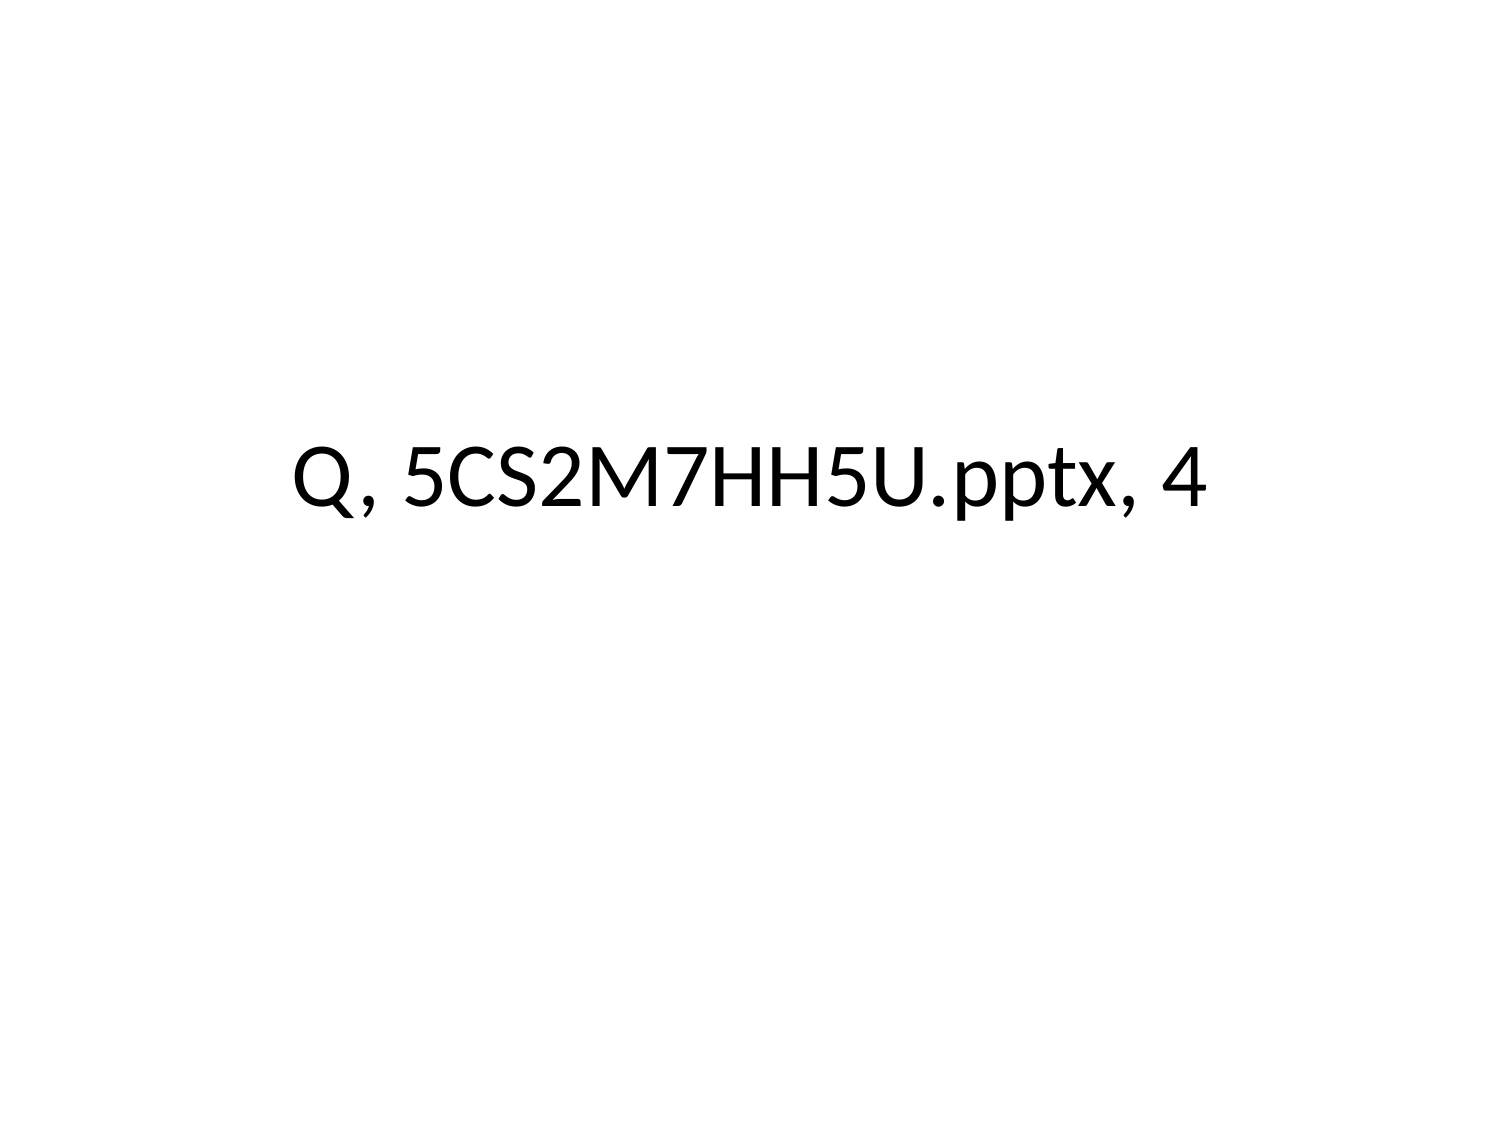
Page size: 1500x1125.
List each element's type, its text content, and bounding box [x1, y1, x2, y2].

title Q, 5CS2M7HH5U.pptx, 4 [112, 349, 1388, 591]
